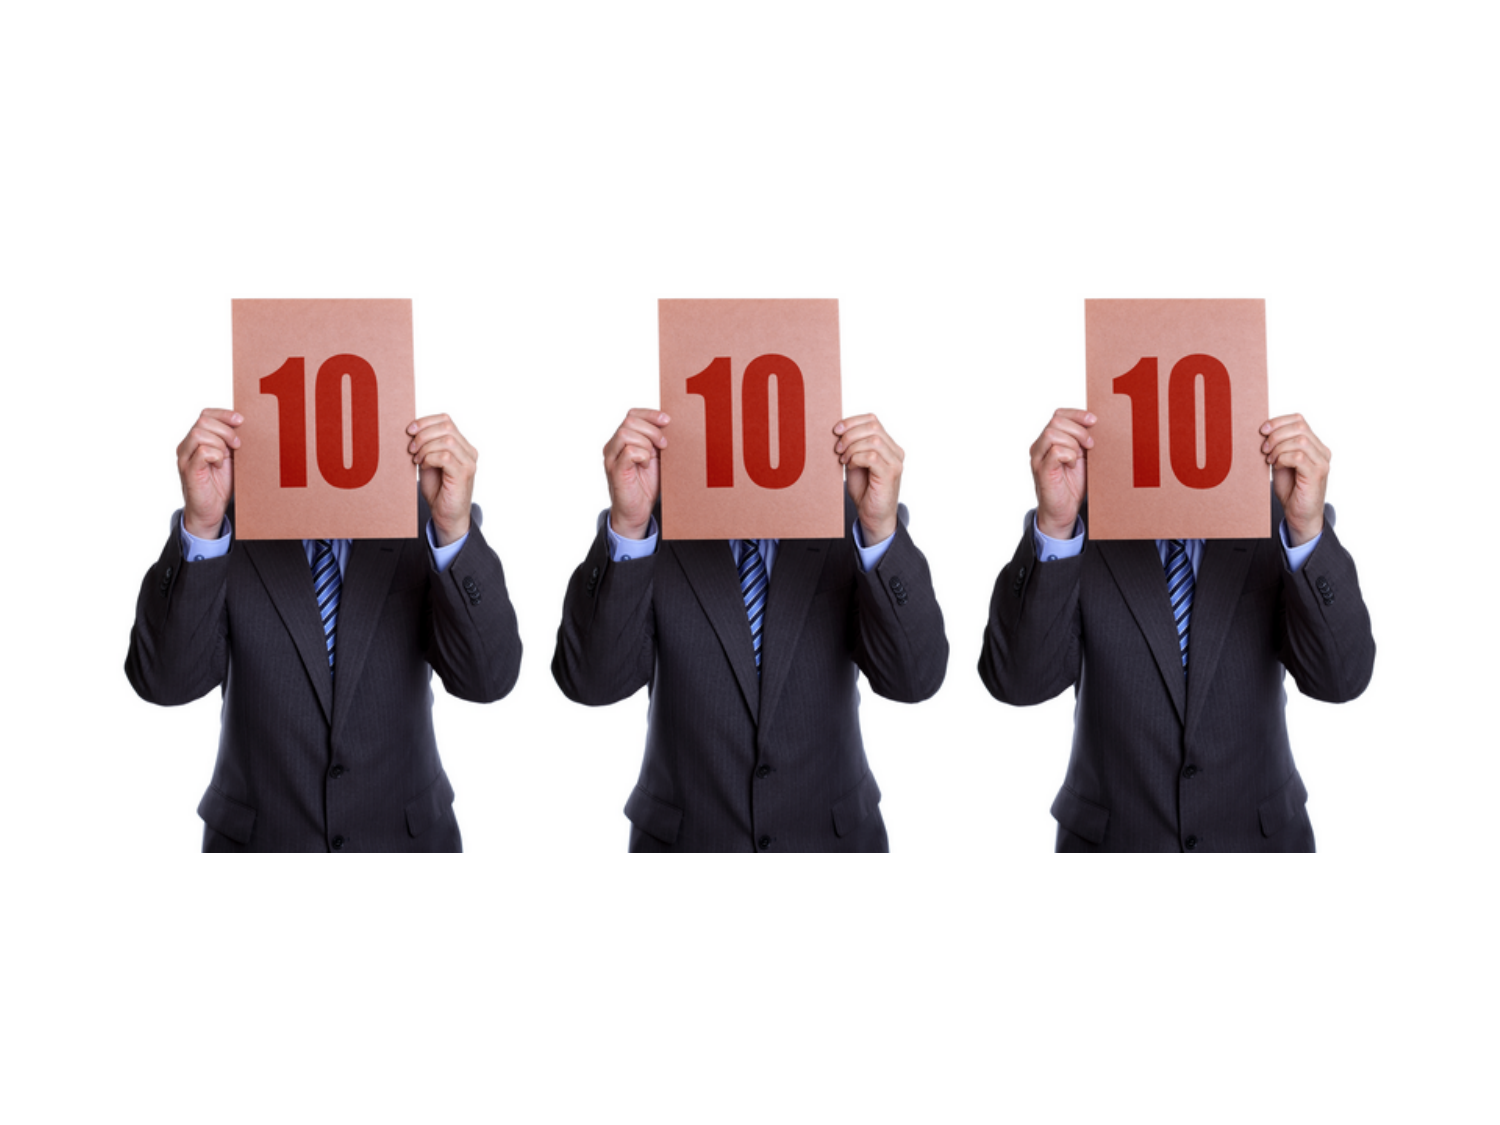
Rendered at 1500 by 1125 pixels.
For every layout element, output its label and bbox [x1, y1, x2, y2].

picture [113, 272, 1387, 853]
